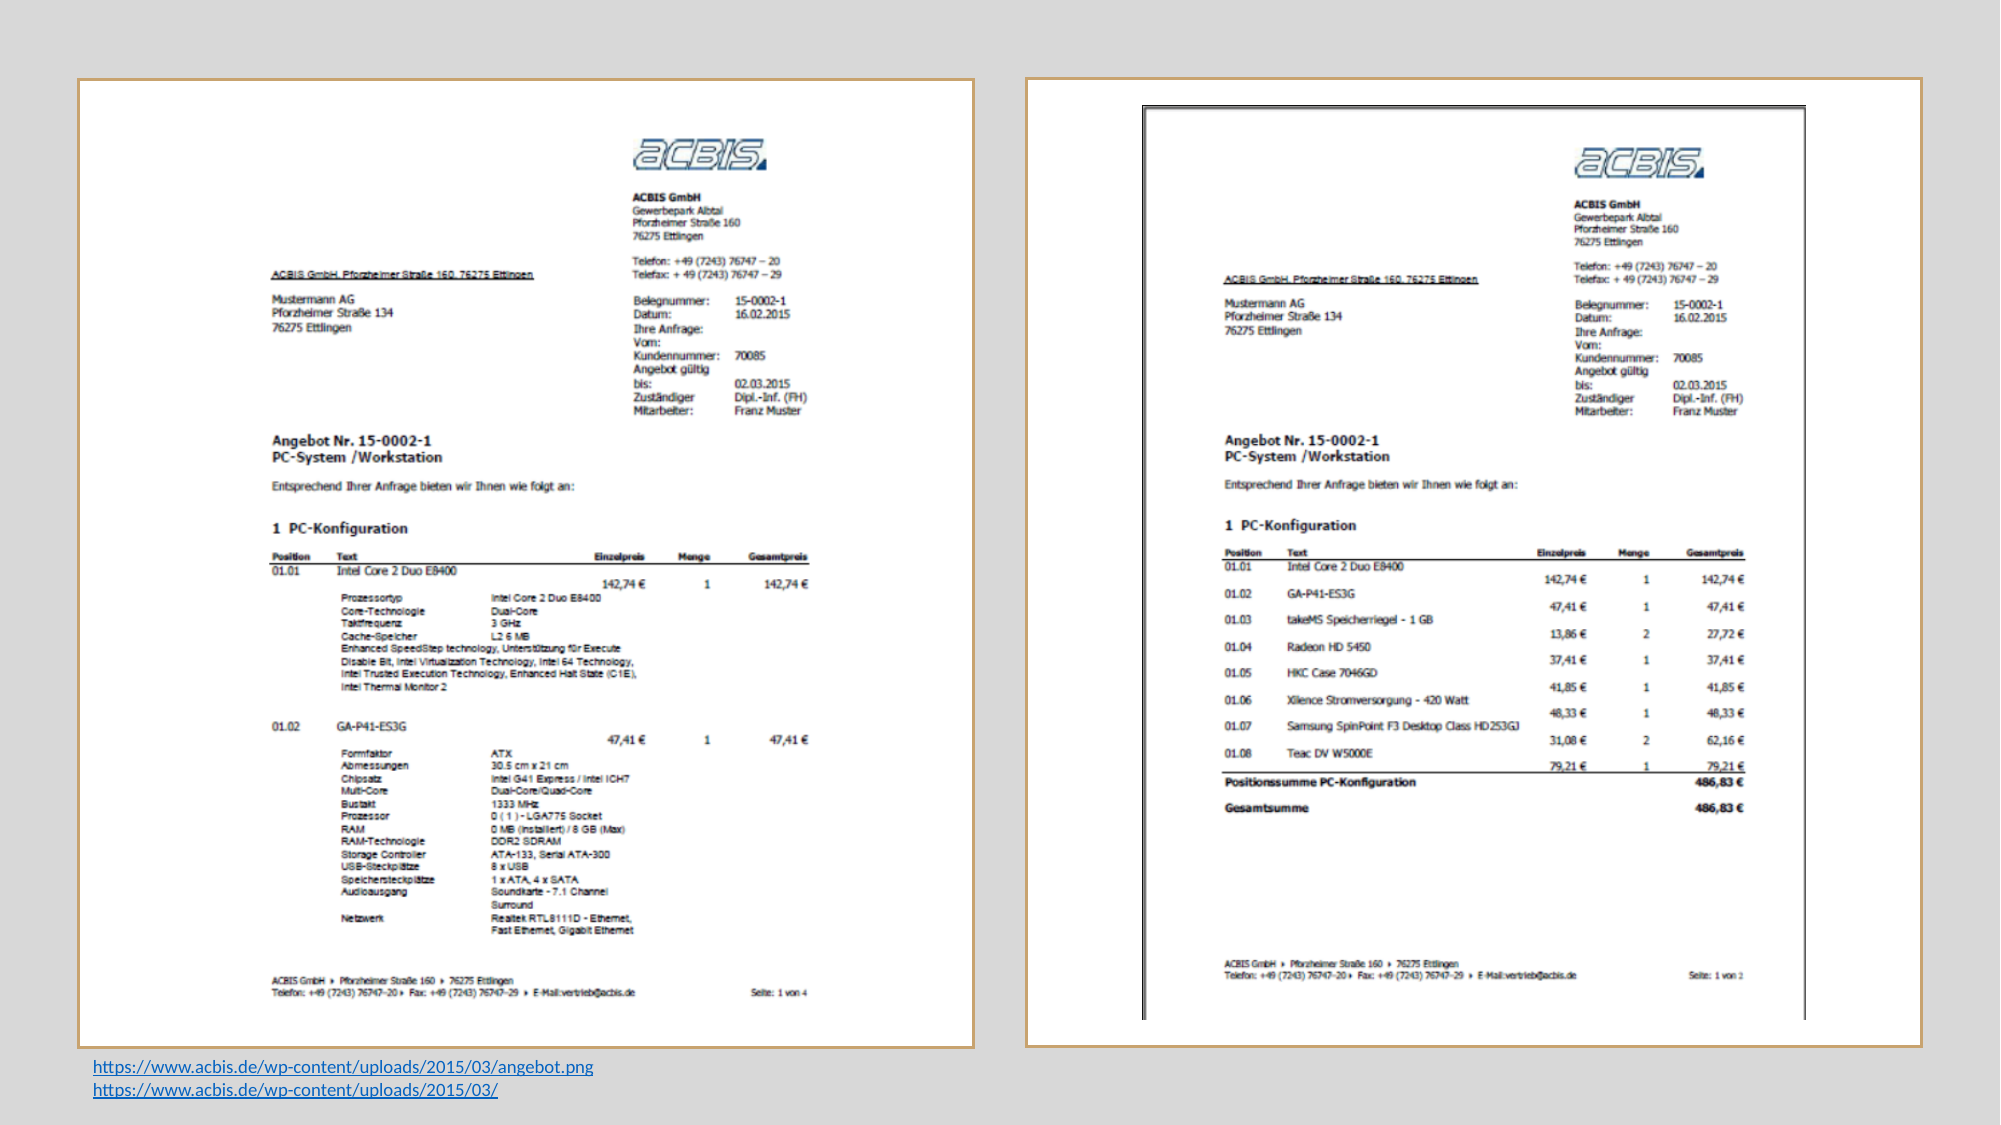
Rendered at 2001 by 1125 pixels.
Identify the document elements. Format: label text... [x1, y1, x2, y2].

text_box [1025, 78, 1923, 1047]
text_box https://www.acbis.de/wp-content/uploads/2015/03/angebot.png https://www.acbis.de/wp-content/uploads/2015/03/ [78, 1047, 974, 1108]
picture [1142, 105, 1806, 1020]
text_box [77, 79, 975, 1048]
text_box [0, 0, 2000, 1125]
picture [198, 106, 854, 1021]
